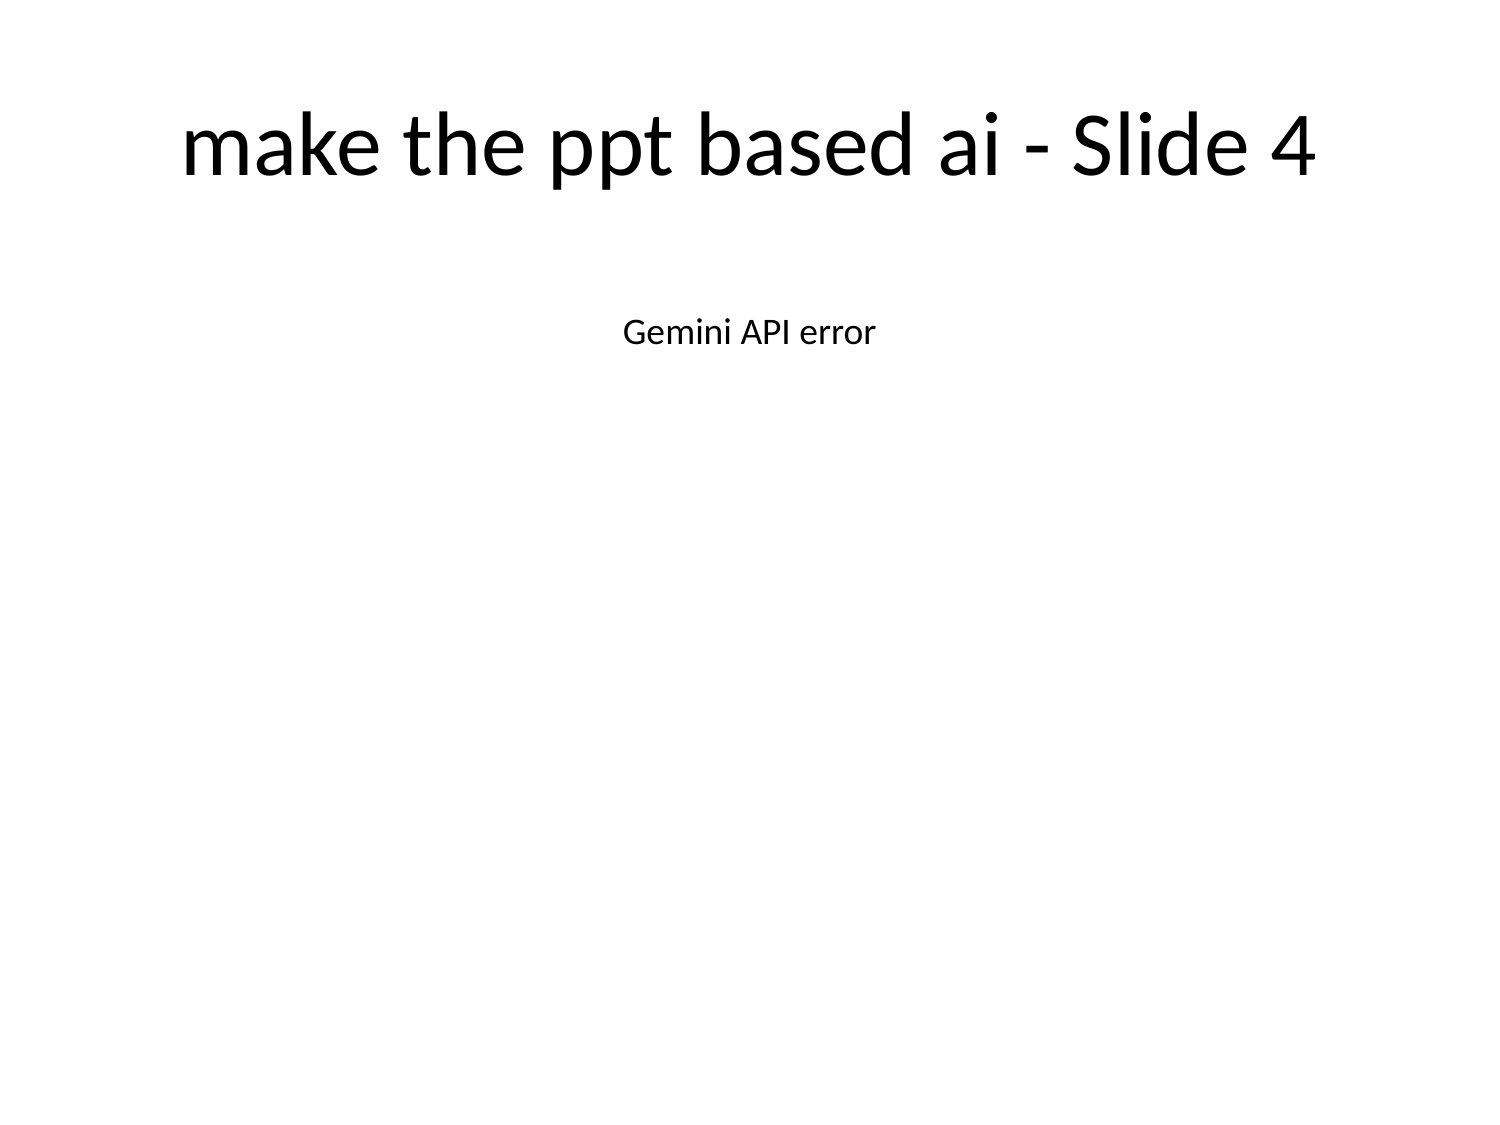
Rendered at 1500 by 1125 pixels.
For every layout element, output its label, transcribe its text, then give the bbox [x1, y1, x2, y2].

text_box Gemini API error [608, 299, 892, 360]
title make the ppt based ai - Slide 4 [75, 45, 1425, 233]
